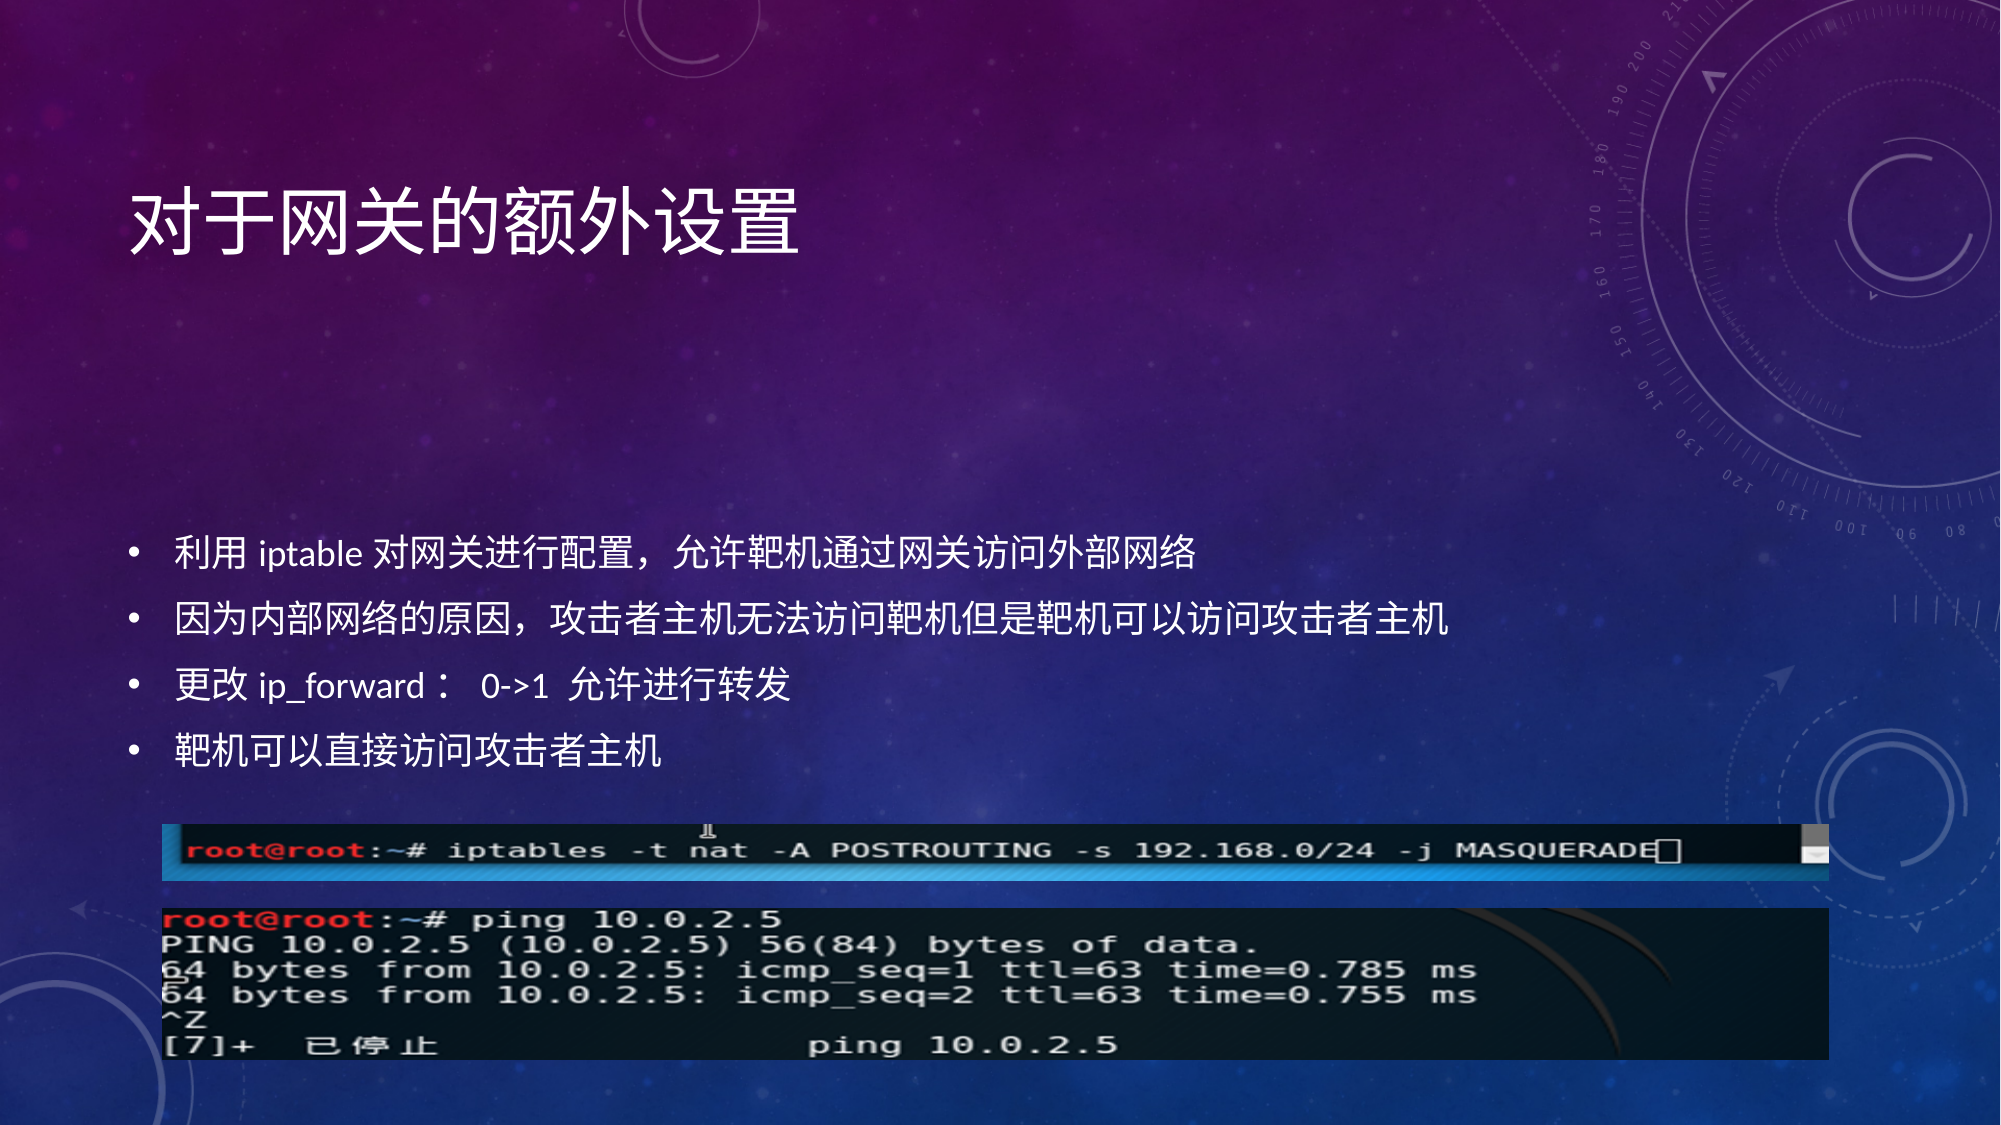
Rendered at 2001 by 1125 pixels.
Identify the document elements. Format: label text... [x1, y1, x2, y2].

title 对于网关的额外设置 [112, 99, 1775, 339]
picture [0, 0, 2001, 1125]
list 利用iptable对网关进行配置，允许靶机通过网关访问外部网络 因为内部网络的原因，攻击者主机无法访问靶机但是靶机可以访问攻击者主机 更改ip_forward：0->1 允许进行转发 靶机可以直接访问攻击者主机 [112, 351, 1775, 950]
